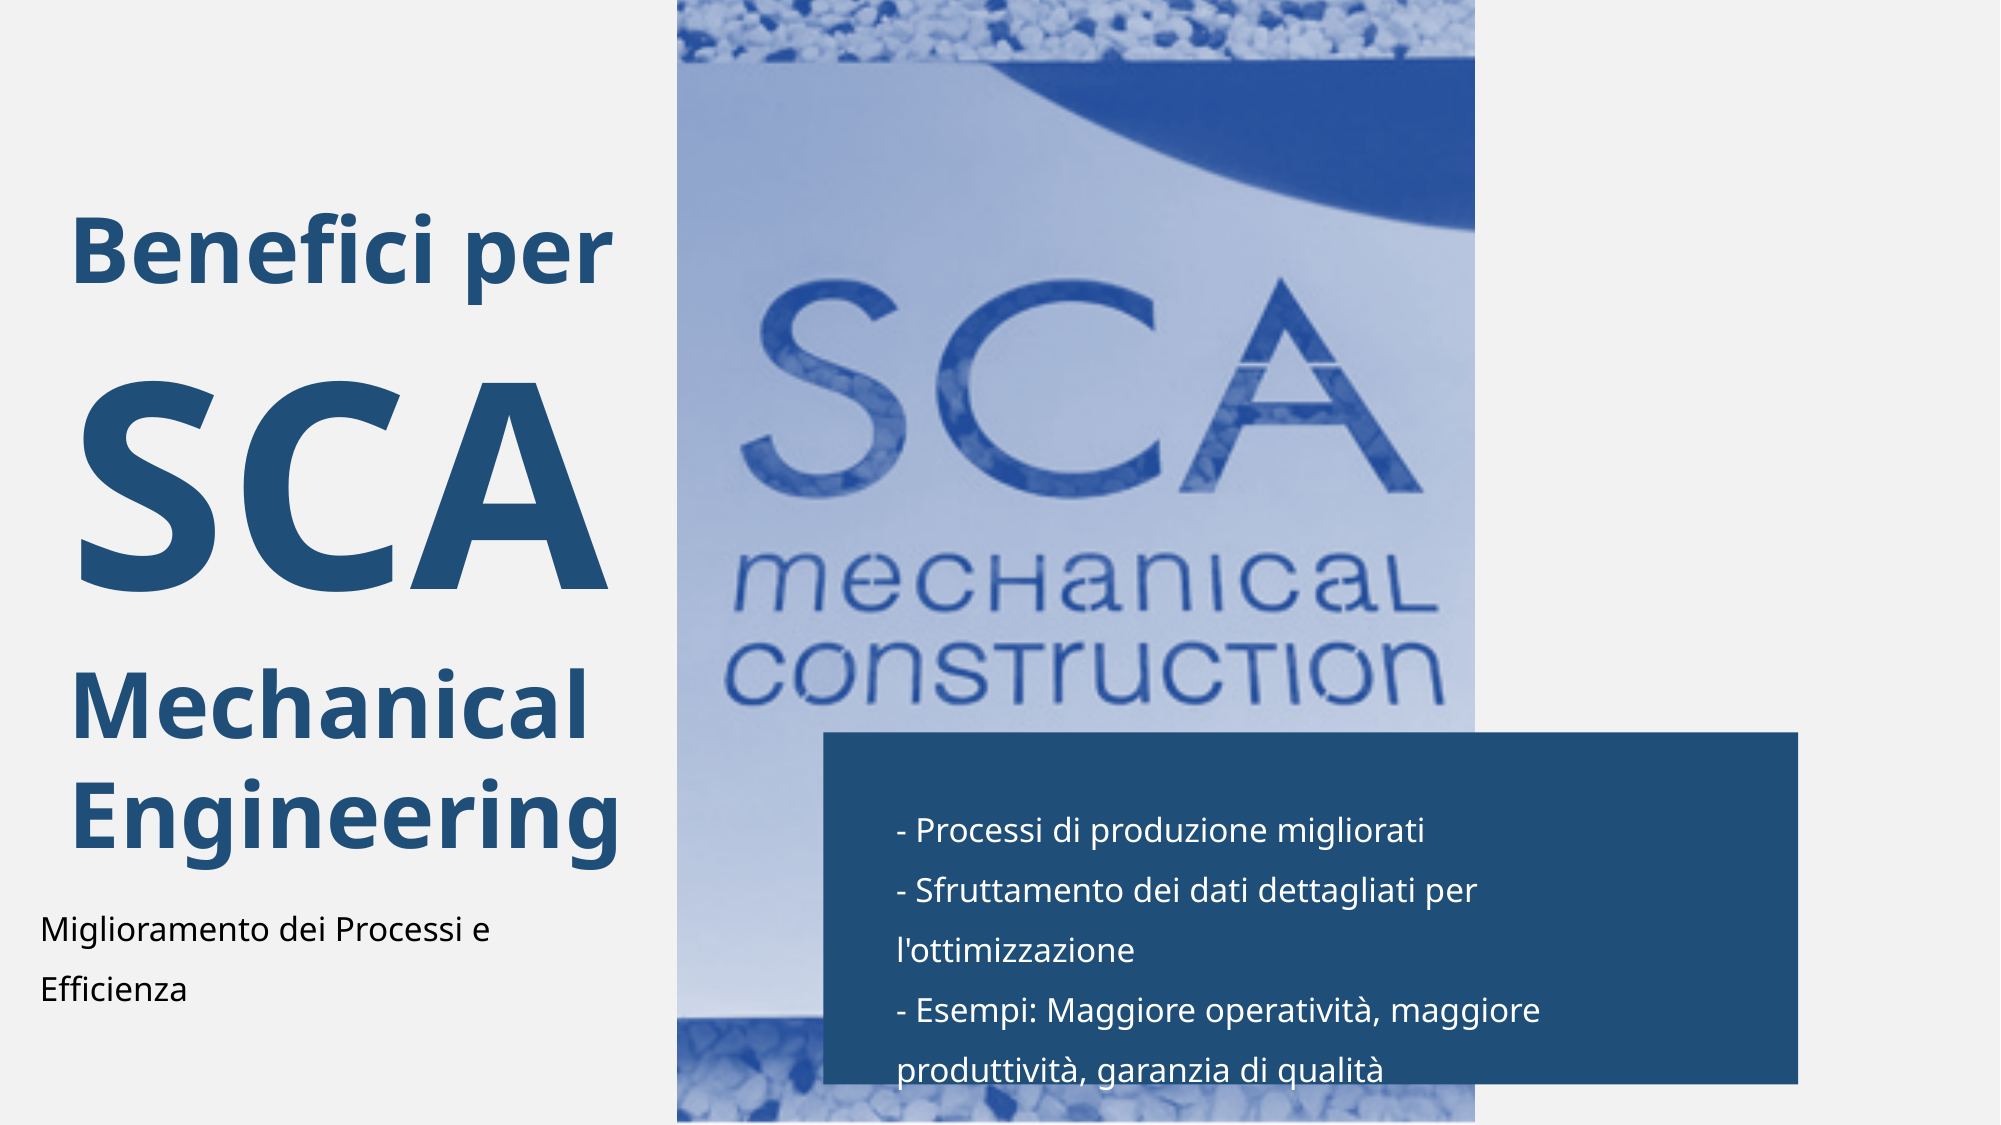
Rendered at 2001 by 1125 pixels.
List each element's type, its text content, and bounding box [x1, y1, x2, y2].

text_box Benefici per SCA Mechanical Engineering [54, 184, 649, 874]
text_box Miglioramento dei Processi e Efficienza [25, 881, 663, 1016]
picture [677, 0, 1475, 1125]
text_box [1475, 731, 1799, 1085]
text_box - Processi di produzione migliorati - Sfruttamento dei dati dettagliati per l'ottimizzazione - Esempi: Maggiore operatività, maggiore produttività, garanzia di qualità [1475, 781, 1741, 1096]
